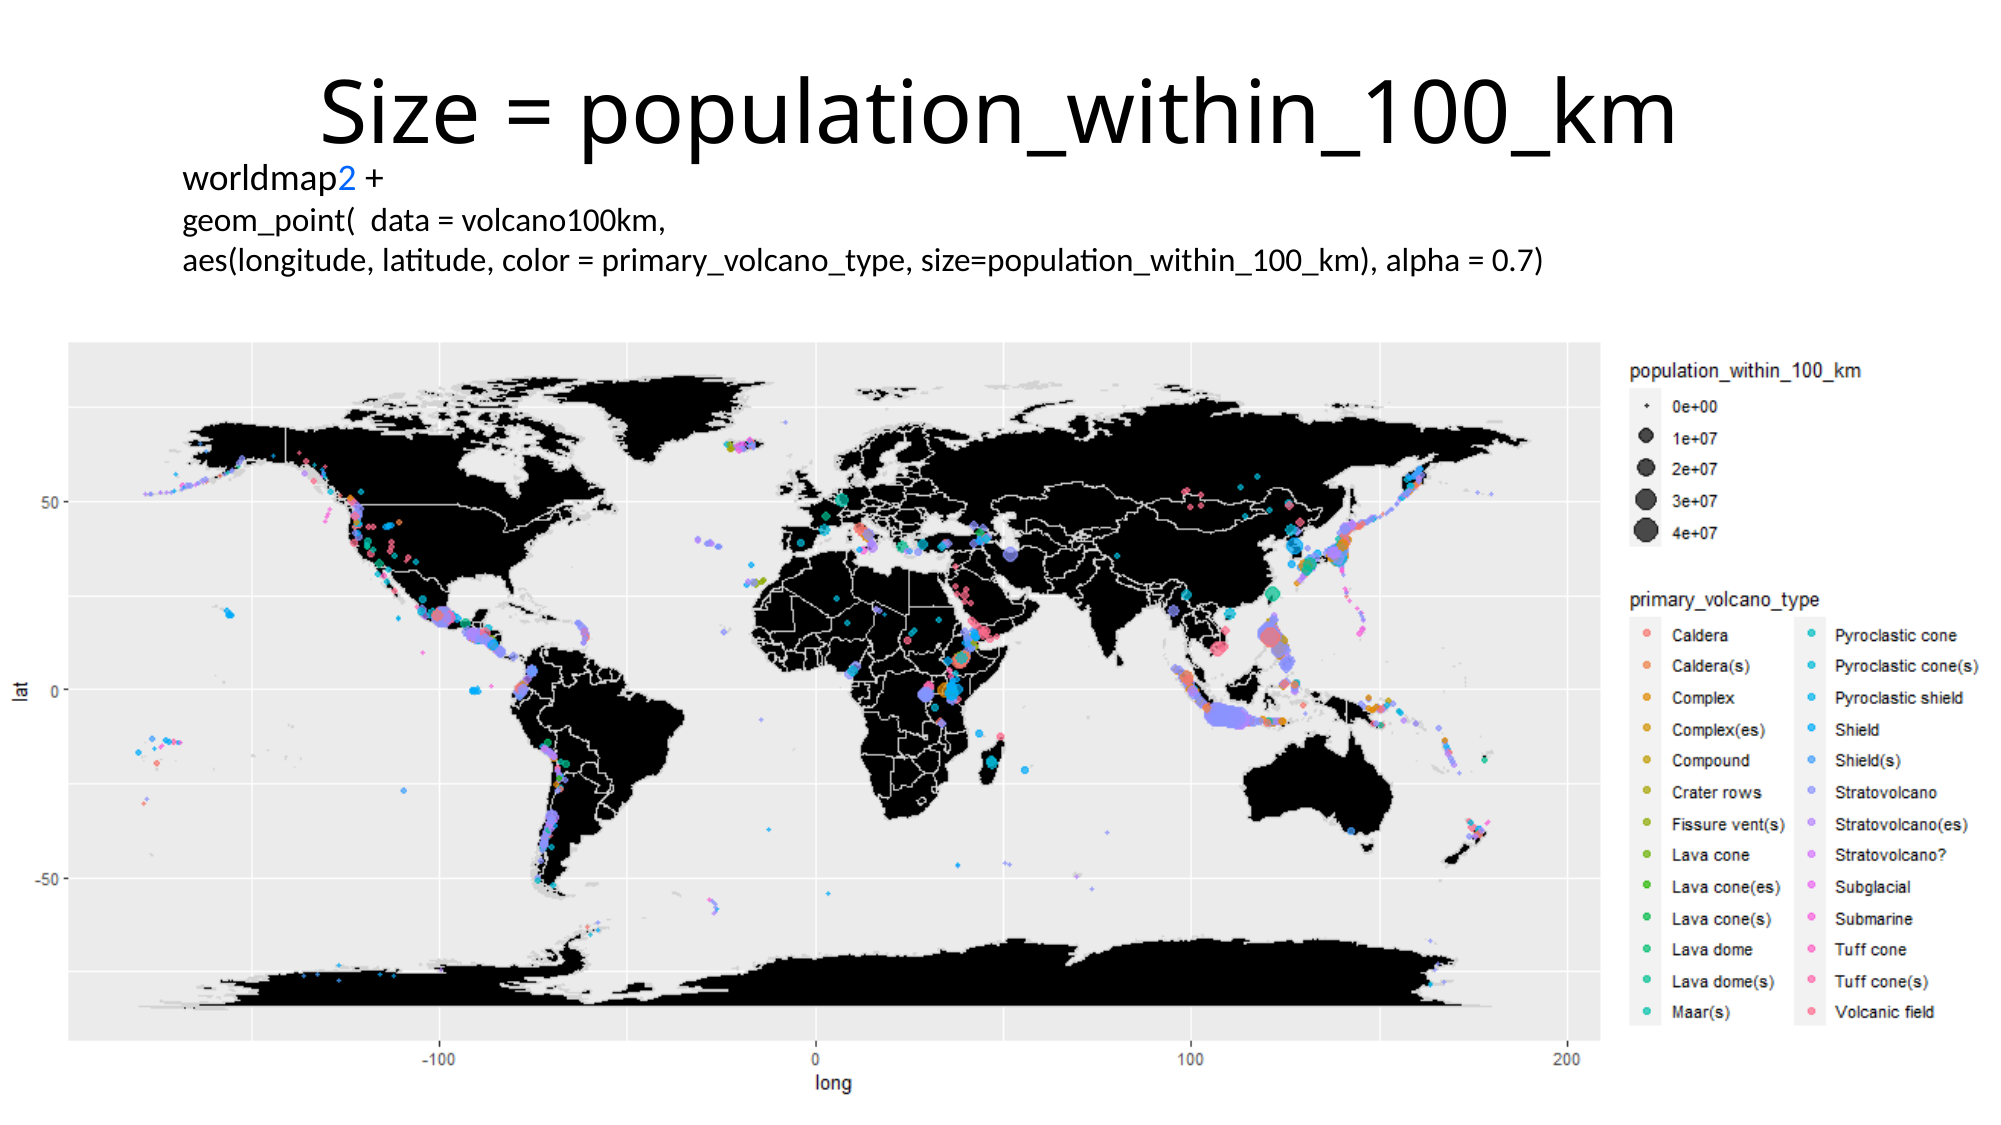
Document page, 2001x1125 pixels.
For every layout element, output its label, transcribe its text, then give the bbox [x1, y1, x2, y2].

text_box Size = population_within_100_km [137, 59, 1863, 171]
picture [0, 312, 2000, 1125]
text_box worldmap2 + geom_point( data = volcano100km, aes(longitude, latitude, color = primary_volcano_type, size=population_within_100_km), alpha = 0.7) [167, 171, 1786, 286]
